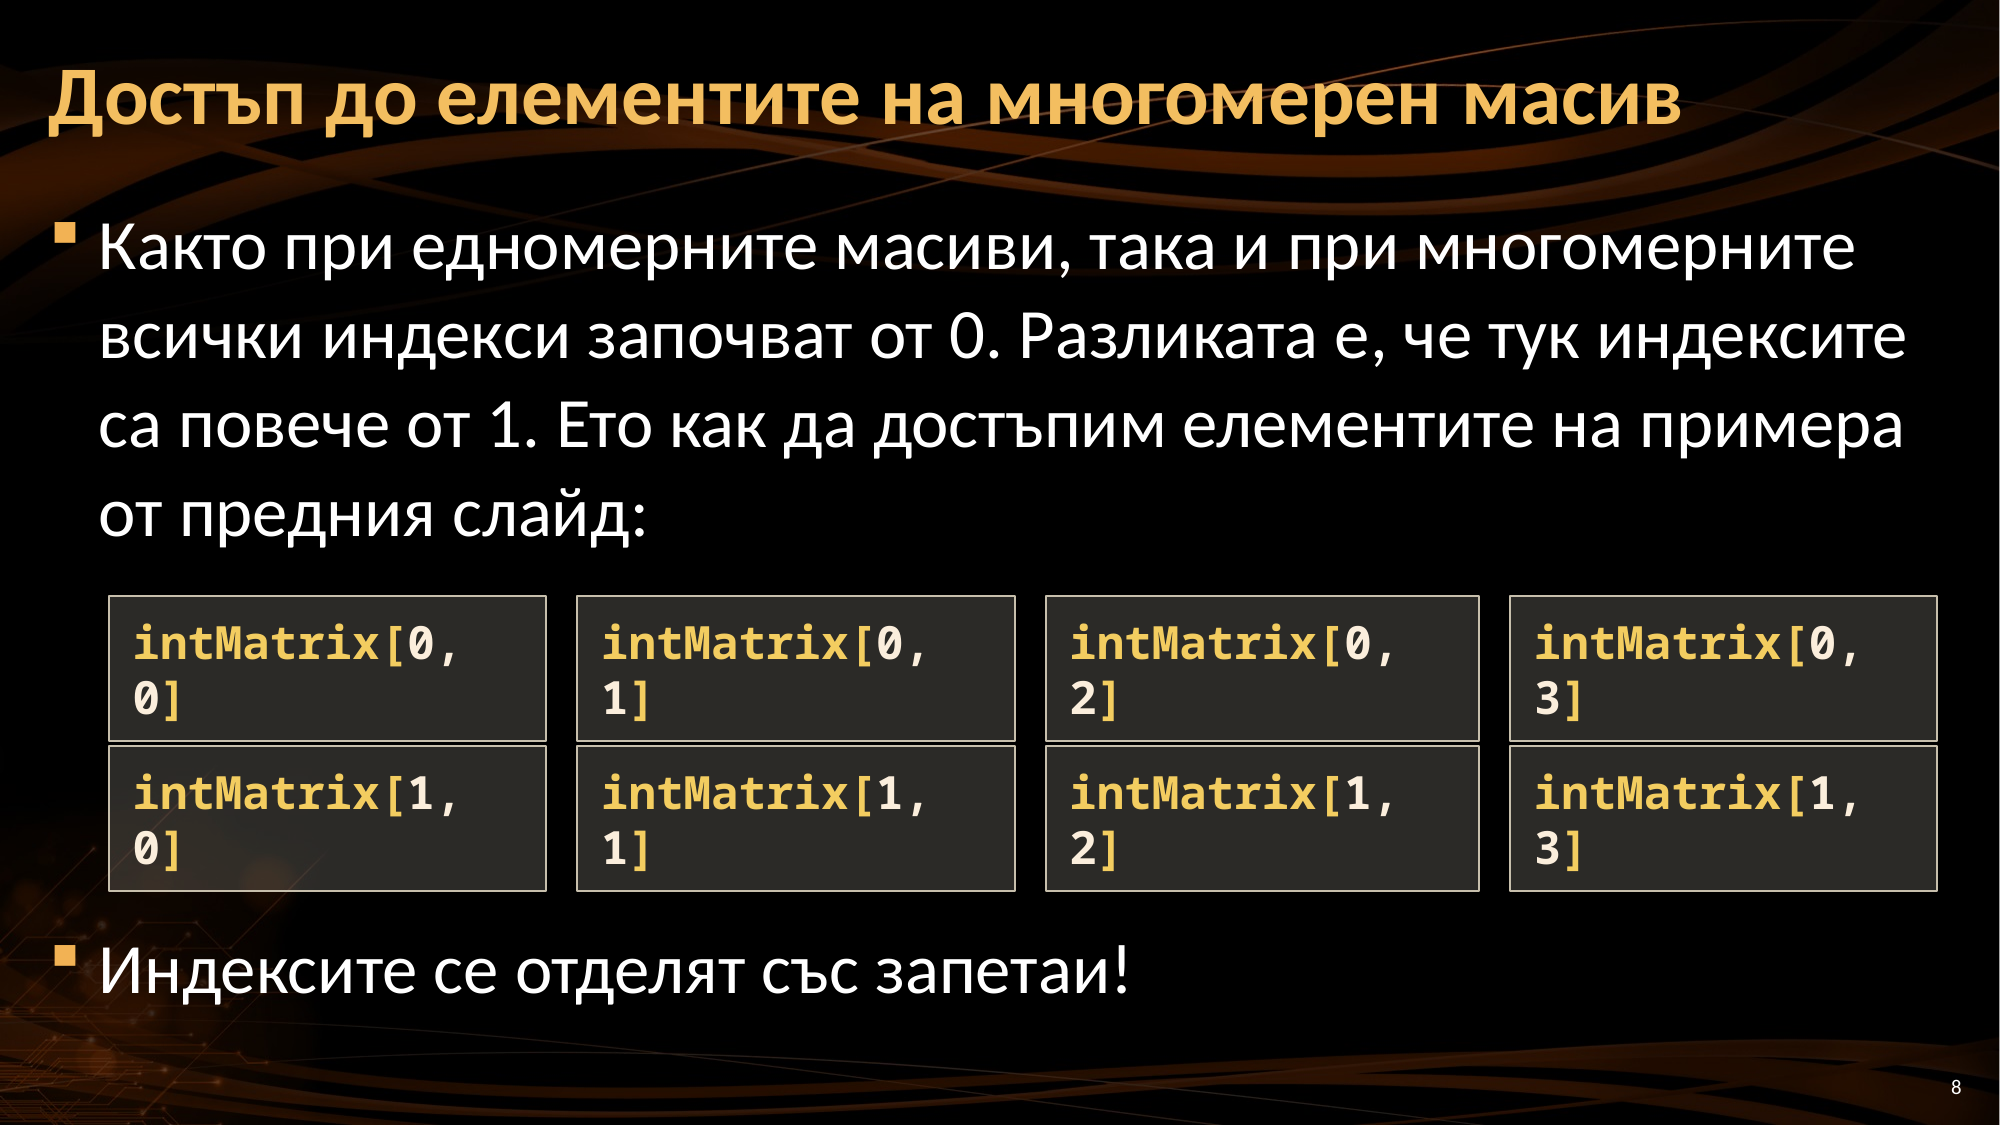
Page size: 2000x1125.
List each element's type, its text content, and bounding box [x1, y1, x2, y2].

text_box intMatrix[1, 3] [1510, 746, 1938, 892]
text_box intMatrix[1, 2] [1045, 745, 1480, 892]
slide_number 8 [1897, 1070, 1968, 1103]
list Както при едномерните масиви, така и при многомерните всички индекси започват от 0. Разликата е, че тук индексите са повече от 1. Ето как да достъпим елементите на примера от предния слайд: Индексите се отделят със запетаи! [31, 189, 1968, 1103]
title Достъп до елементите на многомерен масив [30, 6, 1968, 189]
text_box intMatrix[1, 0] [108, 746, 547, 892]
text_box intMatrix[0, 2] [1045, 595, 1480, 742]
text_box intMatrix[0, 1] [577, 595, 1015, 742]
picture [0, 0, 2000, 1125]
text_box intMatrix[0, 0] [108, 596, 547, 742]
text_box intMatrix[1, 1] [577, 745, 1015, 892]
text_box intMatrix[0, 3] [1510, 595, 1938, 742]
